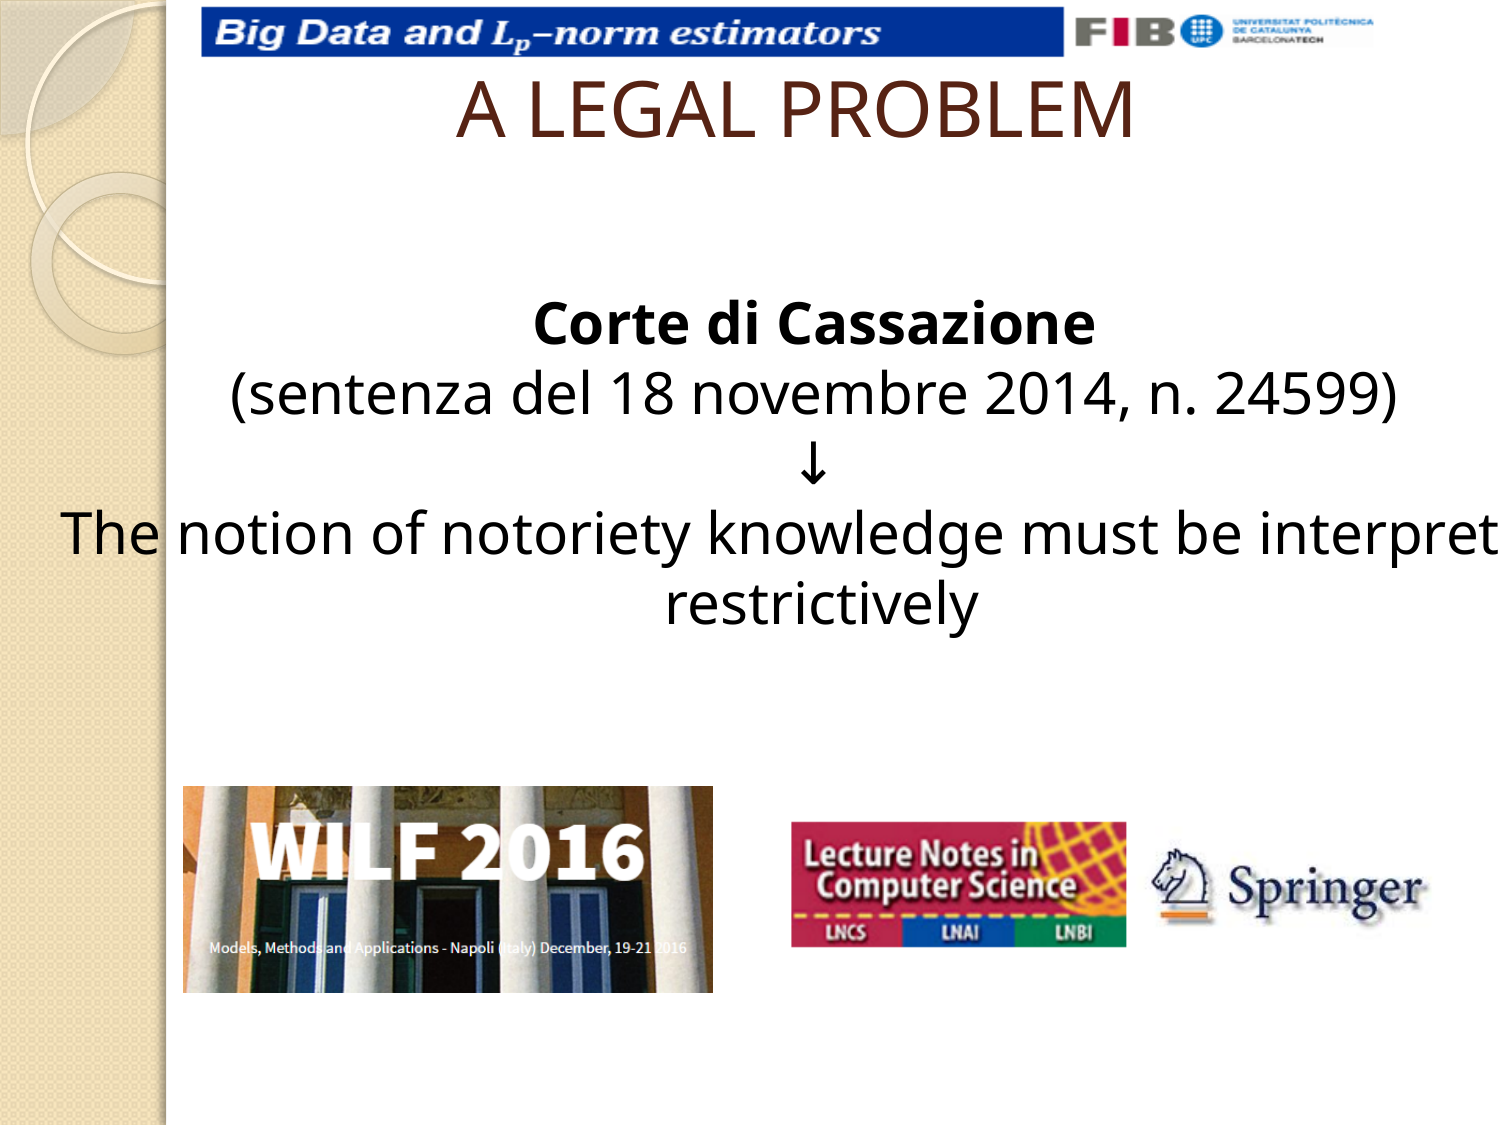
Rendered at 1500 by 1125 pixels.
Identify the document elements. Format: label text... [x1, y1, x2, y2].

text_box A LEGAL PROBLEM [431, 78, 1164, 171]
picture [194, 0, 1400, 68]
picture [182, 786, 713, 993]
picture [776, 804, 1449, 975]
text_box Corte di Cassazione (sentenza del 18 novembre 2014, n. 24599) ↓ The notion of notoriety knowledge must be interpreted restrictively [45, 278, 1500, 969]
